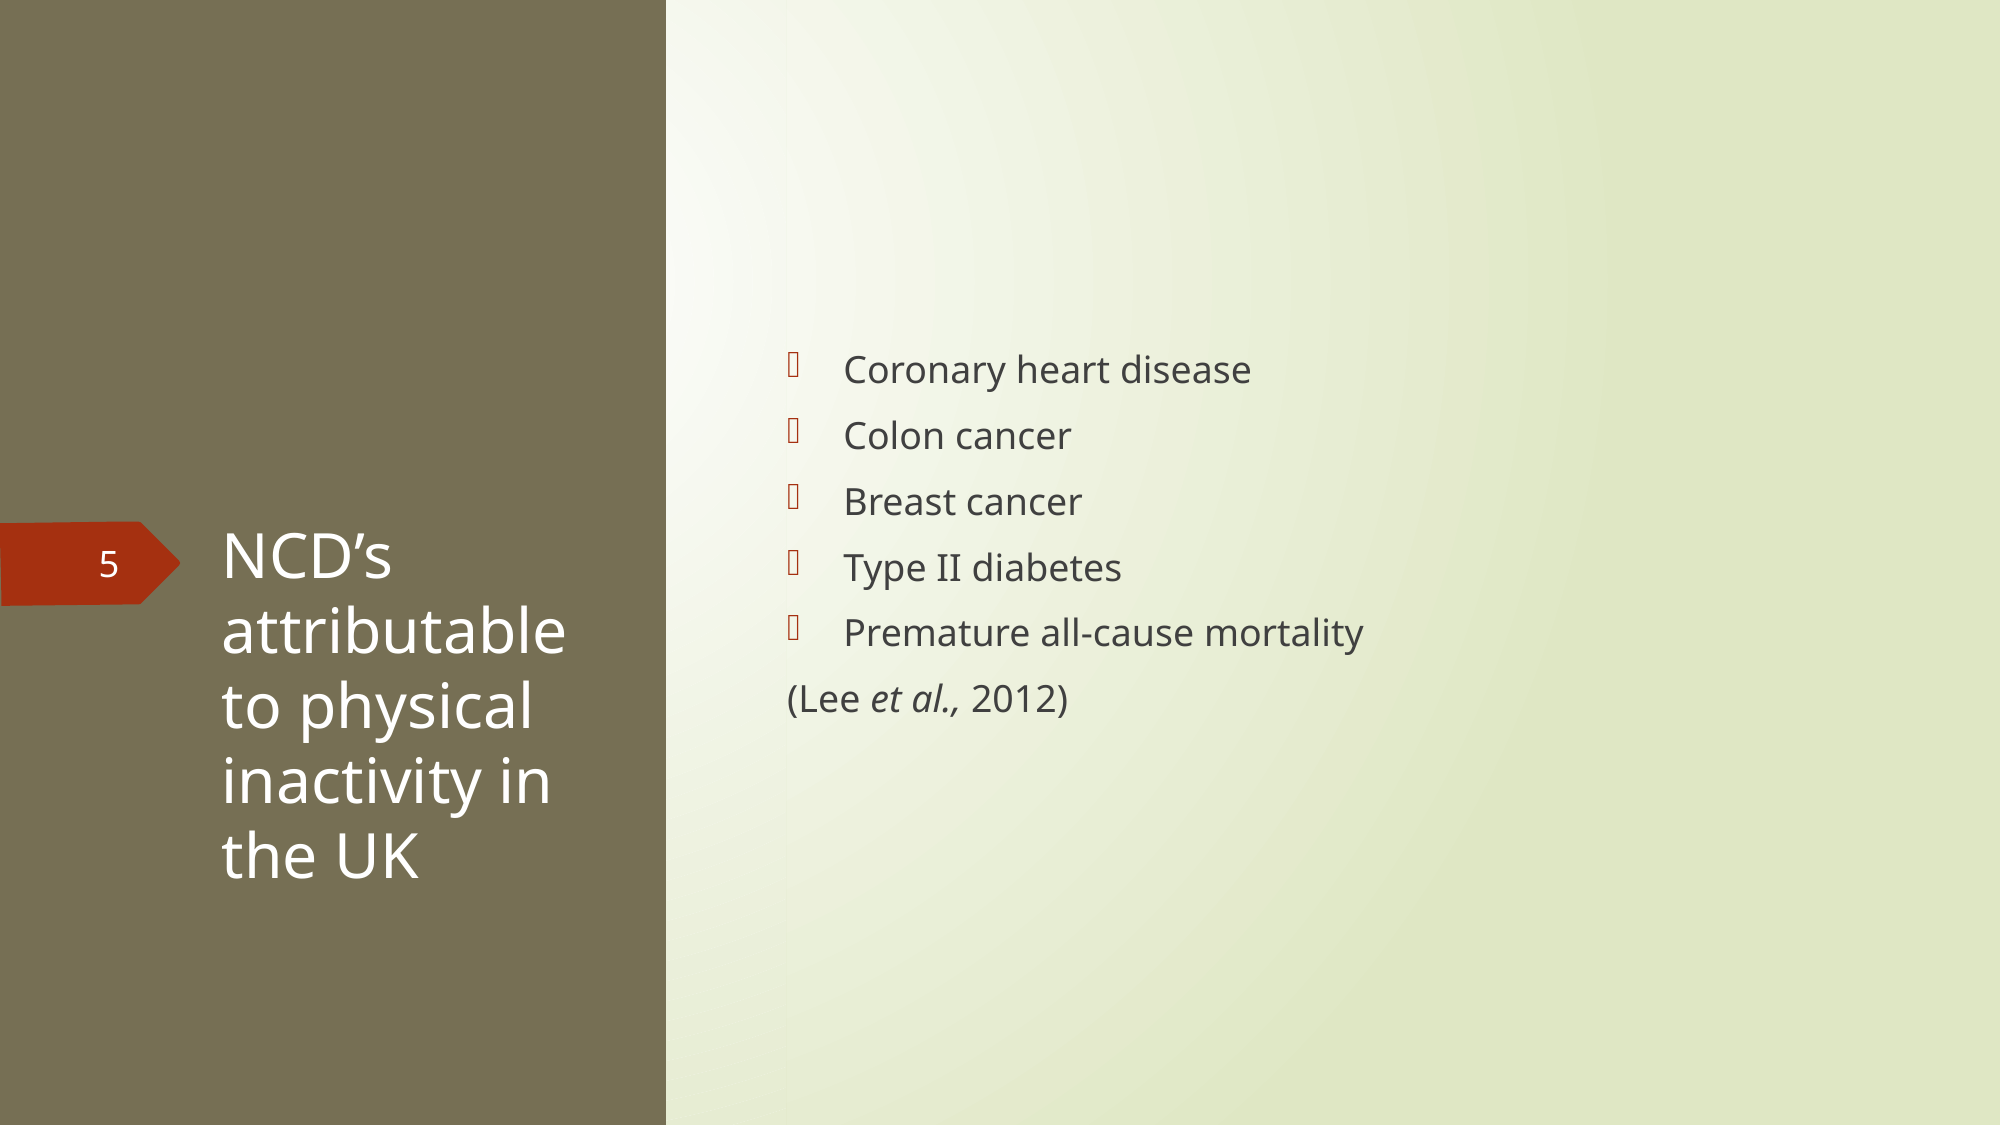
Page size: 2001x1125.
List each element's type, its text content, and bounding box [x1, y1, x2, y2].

text_box [785, 0, 2000, 1125]
text_box [0, 0, 667, 1125]
title NCD’s attributable to physical inactivity in the UK [206, 508, 610, 1006]
list Coronary heart disease Colon cancer Breast cancer Type II diabetes Premature all-cause mortality (Lee et al., 2012) [772, 96, 1888, 970]
text_box [0, 521, 181, 606]
slide_number 5 [6, 534, 135, 595]
